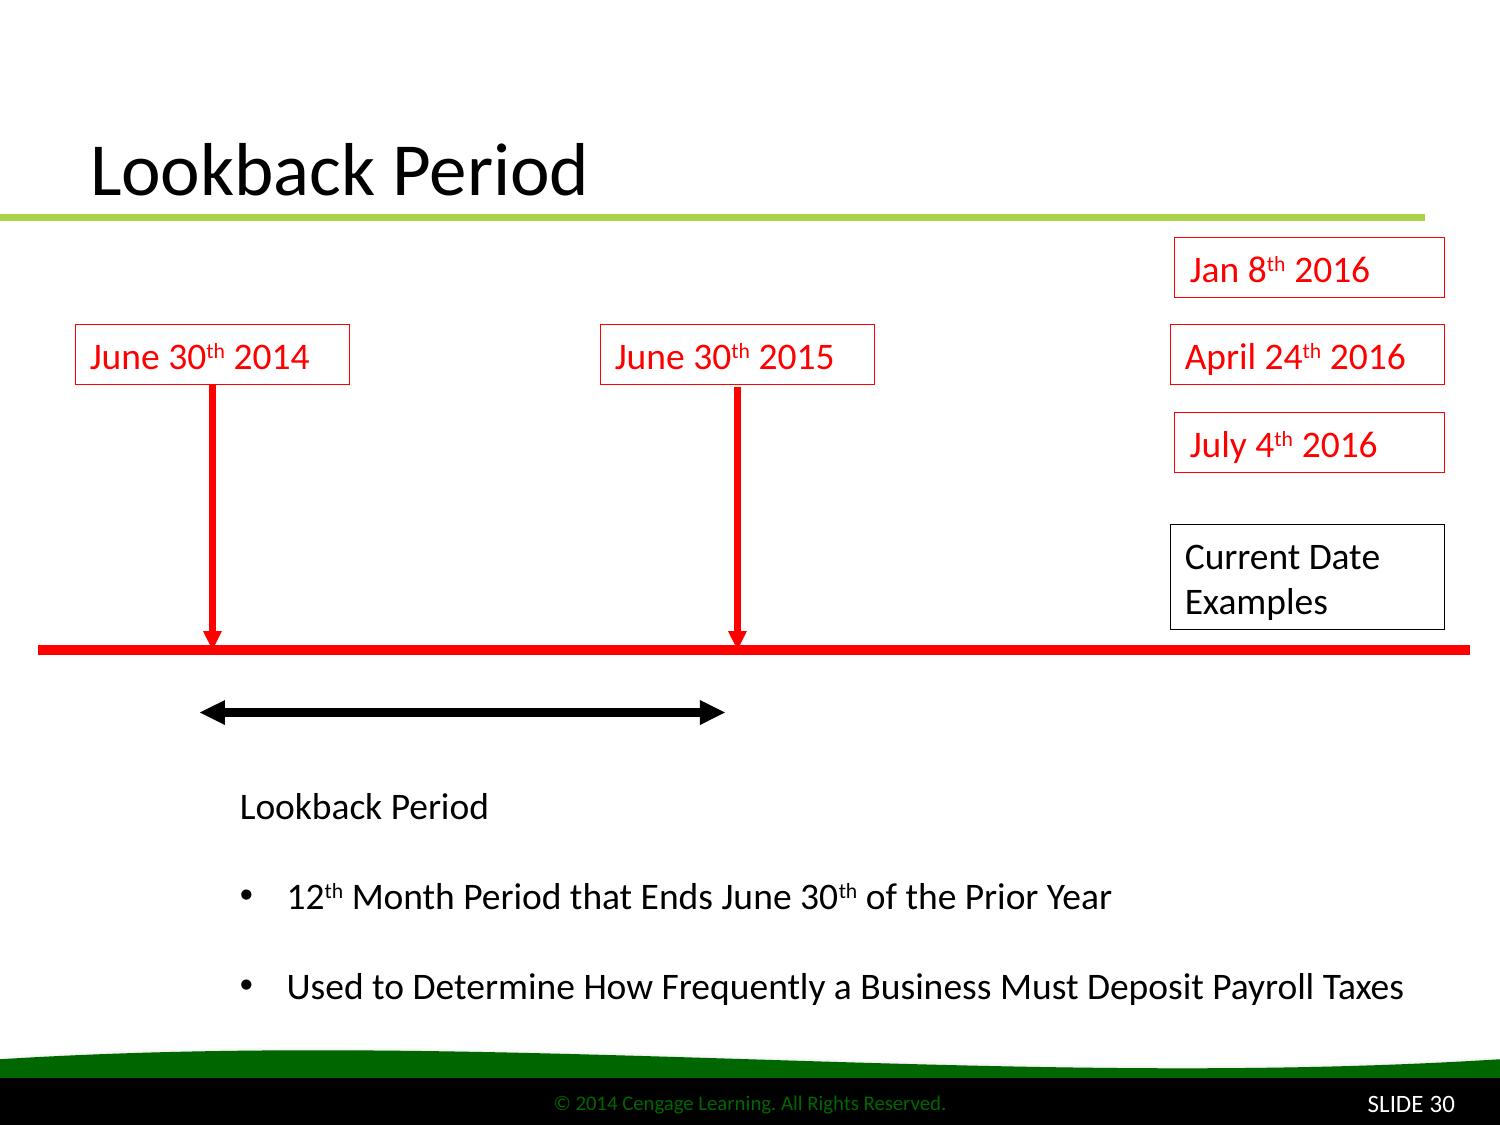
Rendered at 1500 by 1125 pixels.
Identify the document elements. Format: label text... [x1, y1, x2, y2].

text_box Jan 8th 2016 [1174, 237, 1445, 298]
text_box April 24th 2016 [1170, 324, 1445, 385]
text_box Current Date Examples [1170, 524, 1445, 630]
text_box Lookback Period 12th Month Period that Ends June 30th of the Prior Year Used to Determine How Frequently a Business Must Deposit Payroll Taxes [224, 774, 1425, 1015]
text_box July 4th 2016 [1174, 412, 1445, 473]
title Lookback Period [75, 29, 1350, 218]
text_box June 30th 2015 [600, 324, 875, 385]
slide_number SLIDE 30 [1170, 1080, 1470, 1125]
text_box June 30th 2014 [75, 324, 350, 385]
